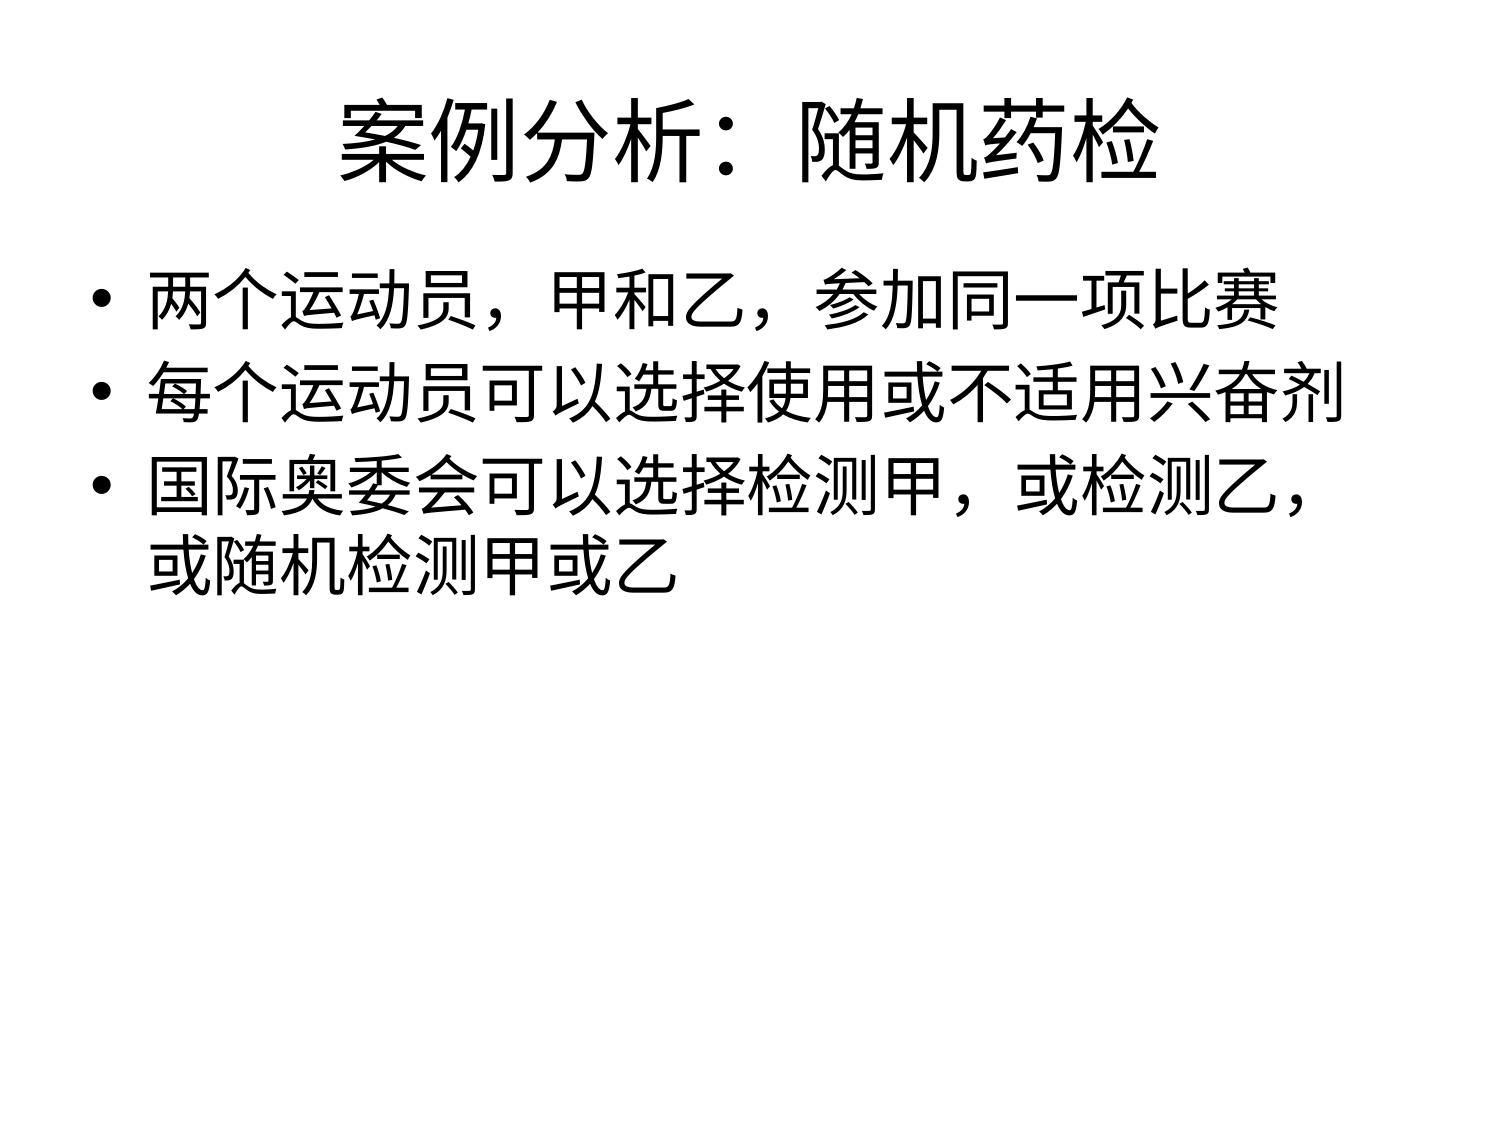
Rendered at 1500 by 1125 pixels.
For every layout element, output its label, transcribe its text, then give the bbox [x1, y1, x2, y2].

title 案例分析：随机药检 [74, 44, 1426, 233]
list 两个运动员，甲和乙，参加同一项比赛 每个运动员可以选择使用或不适用兴奋剂 国际奥委会可以选择检测甲，或检测乙，或随机检测甲或乙 [74, 249, 1426, 1076]
